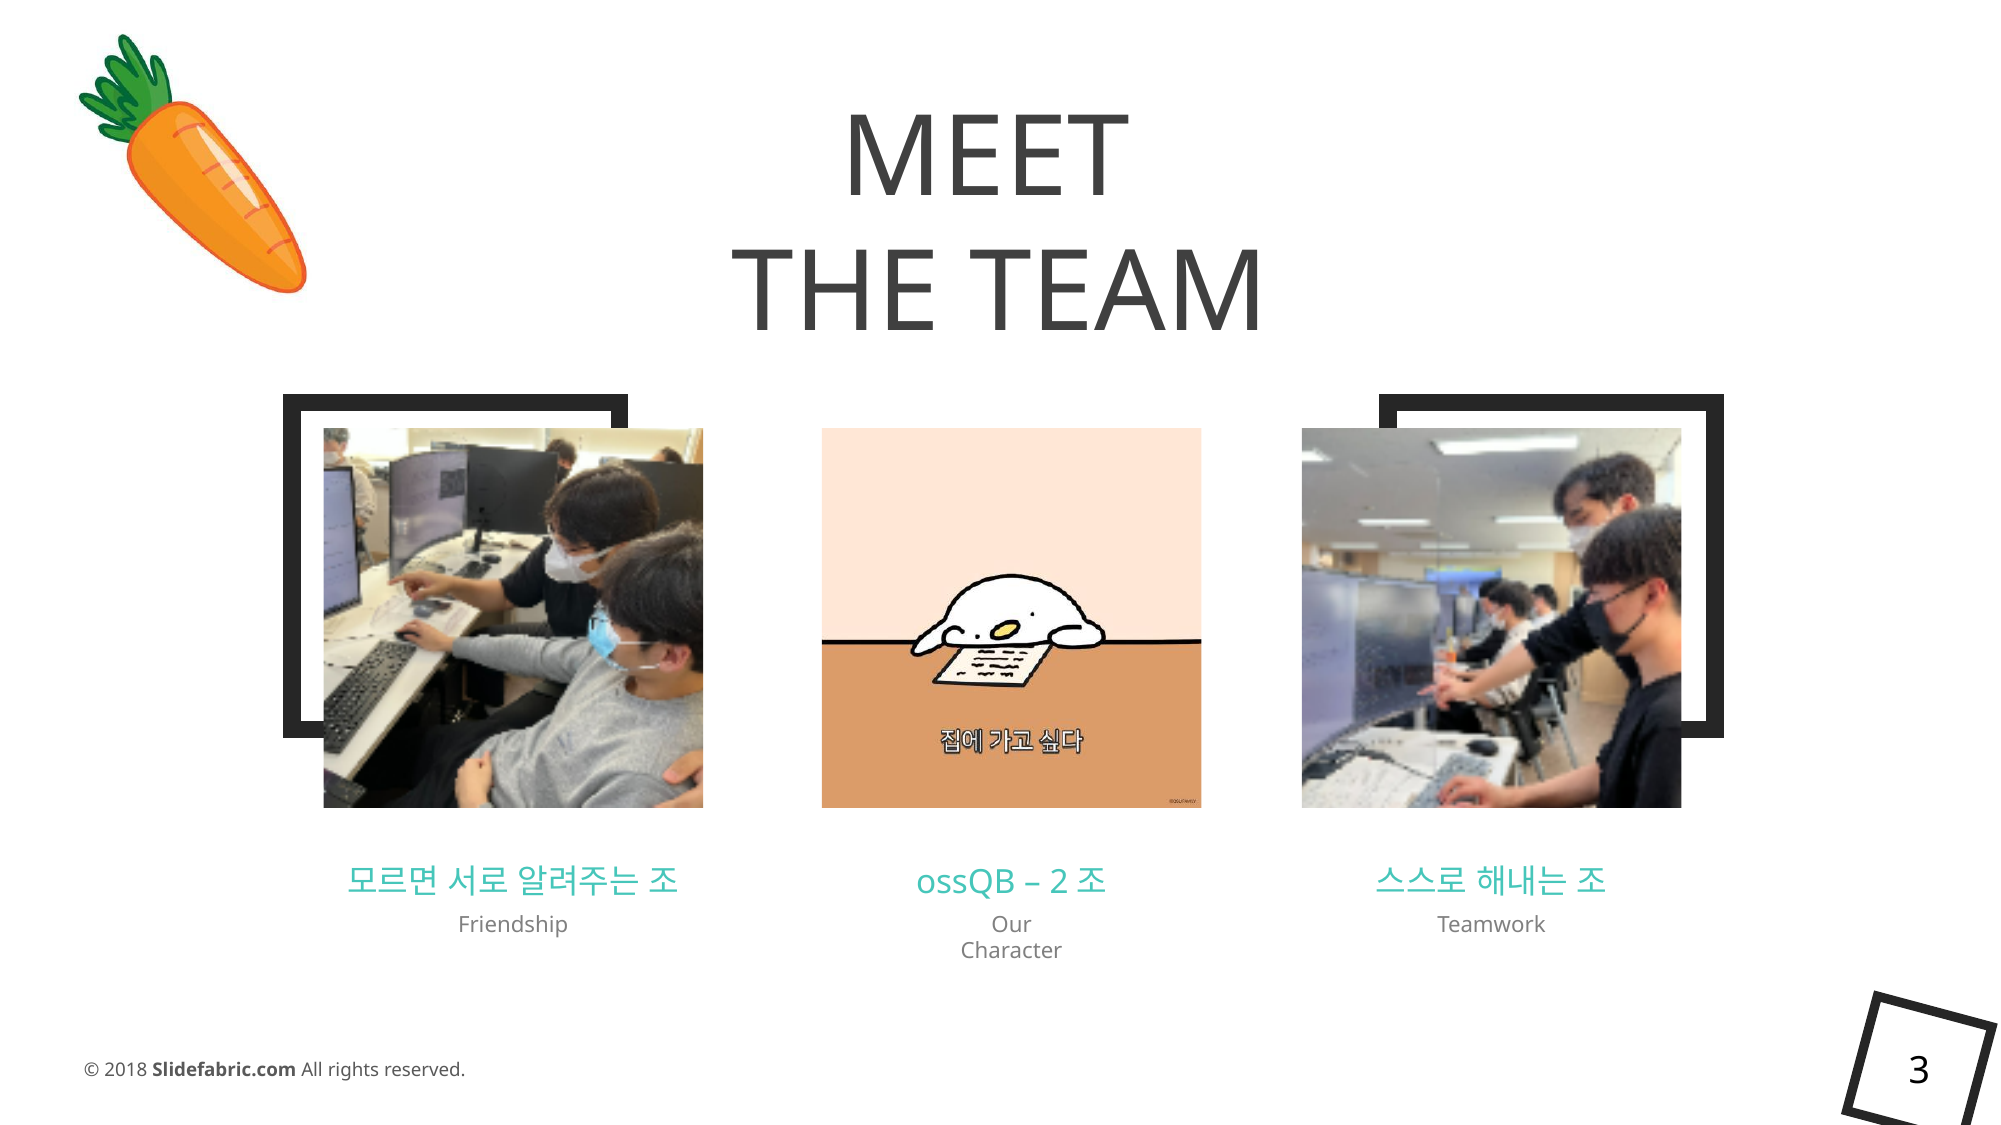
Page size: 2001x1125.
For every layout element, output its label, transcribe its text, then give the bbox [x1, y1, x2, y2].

text_box MEET THE TEAM [716, 75, 1284, 360]
text_box [1387, 401, 1716, 730]
text_box Our Character [927, 902, 1096, 971]
picture [323, 428, 704, 808]
picture [27, 0, 355, 328]
text_box [291, 401, 620, 730]
picture [821, 428, 1202, 808]
text_box 모르면 서로 알려주는 조 [332, 852, 695, 908]
text_box ossQB – 2조 [901, 853, 1122, 908]
text_box Friendship [443, 902, 584, 944]
text_box Teamwork [1422, 902, 1561, 944]
picture [1301, 428, 1682, 808]
text_box 스스로 해내는 조 [1360, 853, 1623, 908]
